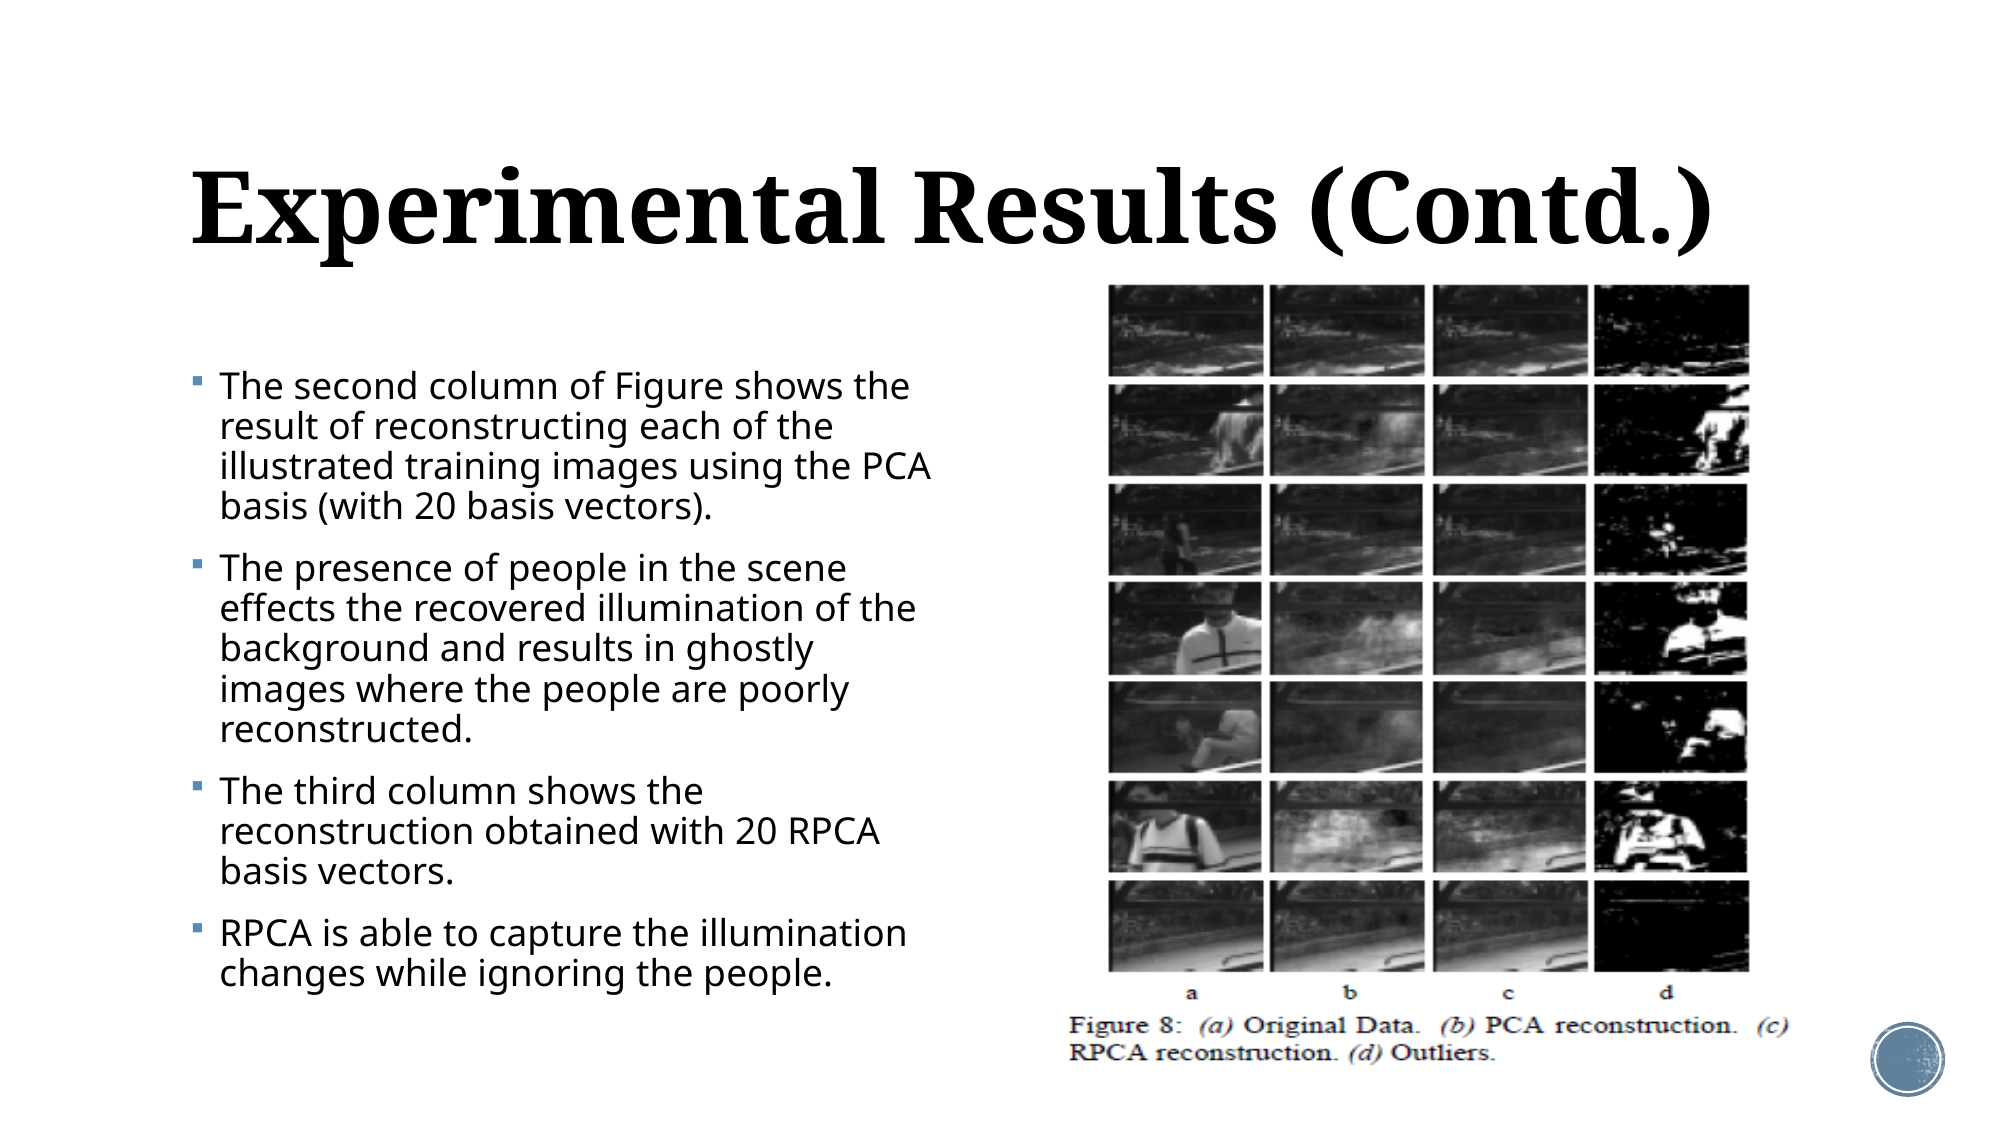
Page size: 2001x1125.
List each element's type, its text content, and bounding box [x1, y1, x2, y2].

list The second column of Figure shows the result of reconstructing each of the illustrated training images using the PCA basis (with 20 basis vectors). The presence of people in the scene effects the recovered illumination of the background and results in ghostly images where the people are poorly reconstructed. The third column shows the reconstruction obtained with 20 RPCA basis vectors. RPCA is able to capture the illumination changes while ignoring the people. [175, 360, 956, 1013]
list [1071, 284, 1824, 1089]
title Experimental Results (Contd.) [175, 79, 1826, 344]
